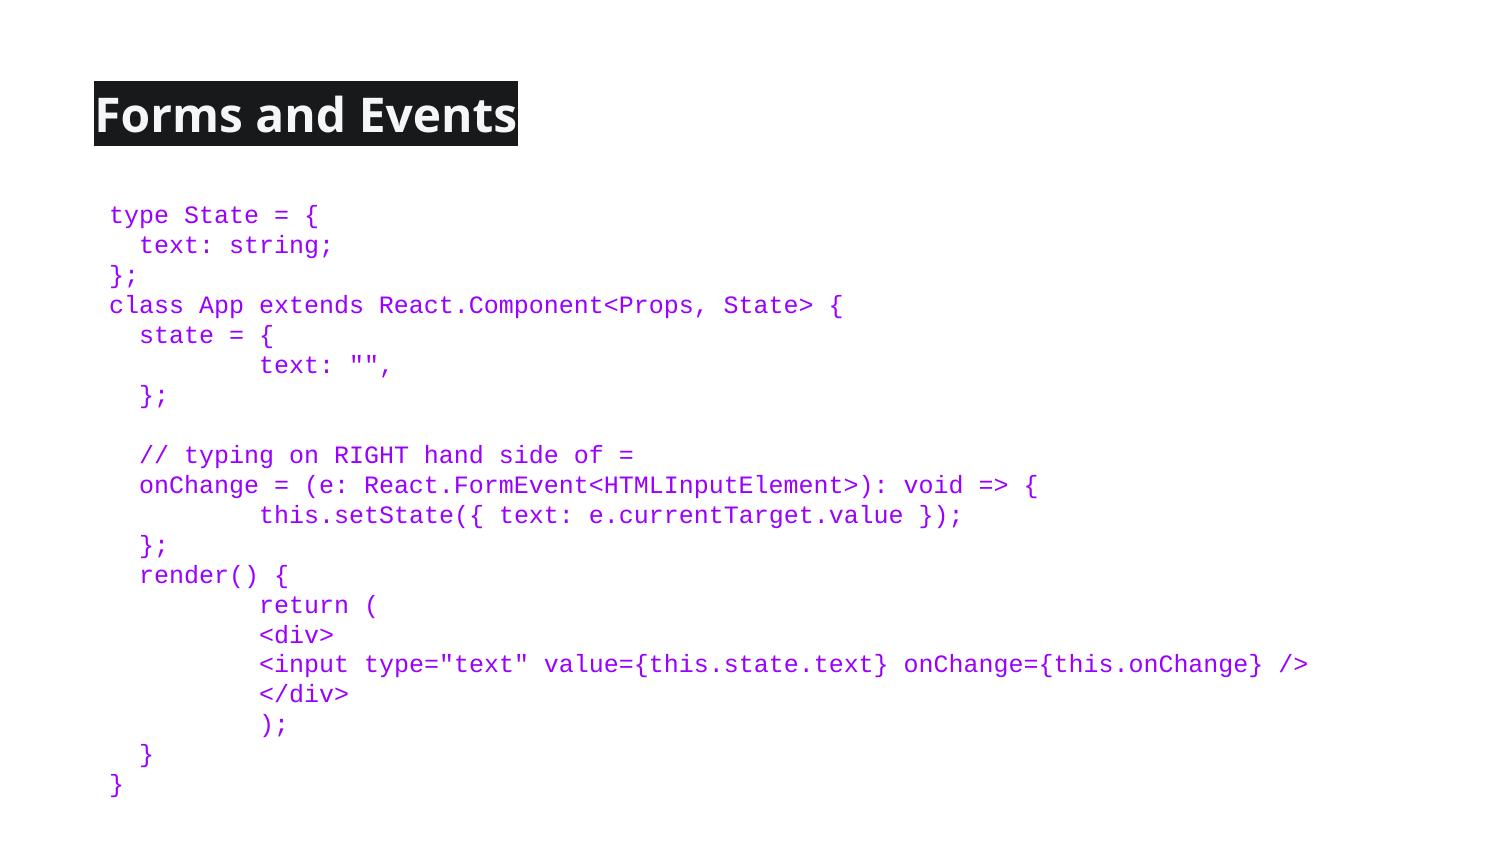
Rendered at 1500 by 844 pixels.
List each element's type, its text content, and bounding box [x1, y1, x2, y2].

text_box type State = { text: string; }; class App extends React.Component<Props, State> { state = { text: "", }; // typing on RIGHT hand side of = onChange = (e: React.FormEvent<HTMLInputElement>): void => { this.setState({ text: e.currentTarget.value }); }; render() { return ( <div> <input type="text" value={this.state.text} onChange={this.onChange} /> </div> ); } } [94, 183, 1500, 813]
text_box Forms and Events [79, 60, 572, 157]
